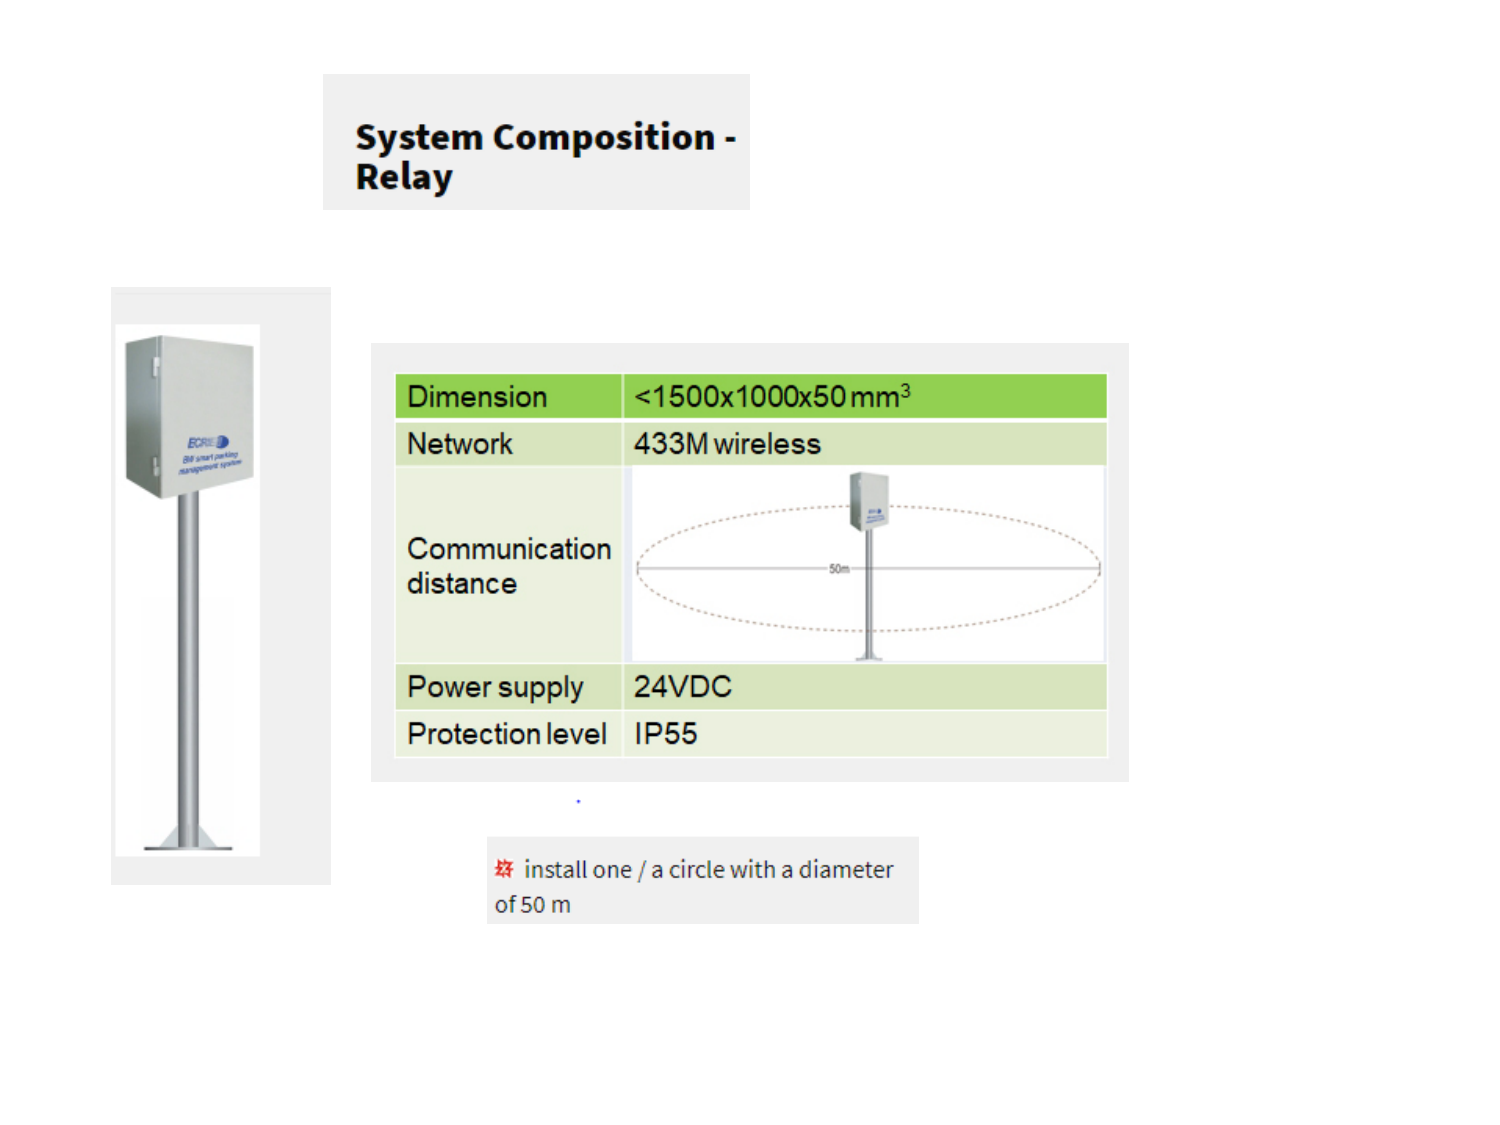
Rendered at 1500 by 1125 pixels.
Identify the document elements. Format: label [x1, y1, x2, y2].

picture [487, 799, 919, 924]
picture [323, 74, 751, 210]
picture [111, 287, 331, 885]
picture [371, 343, 1129, 782]
